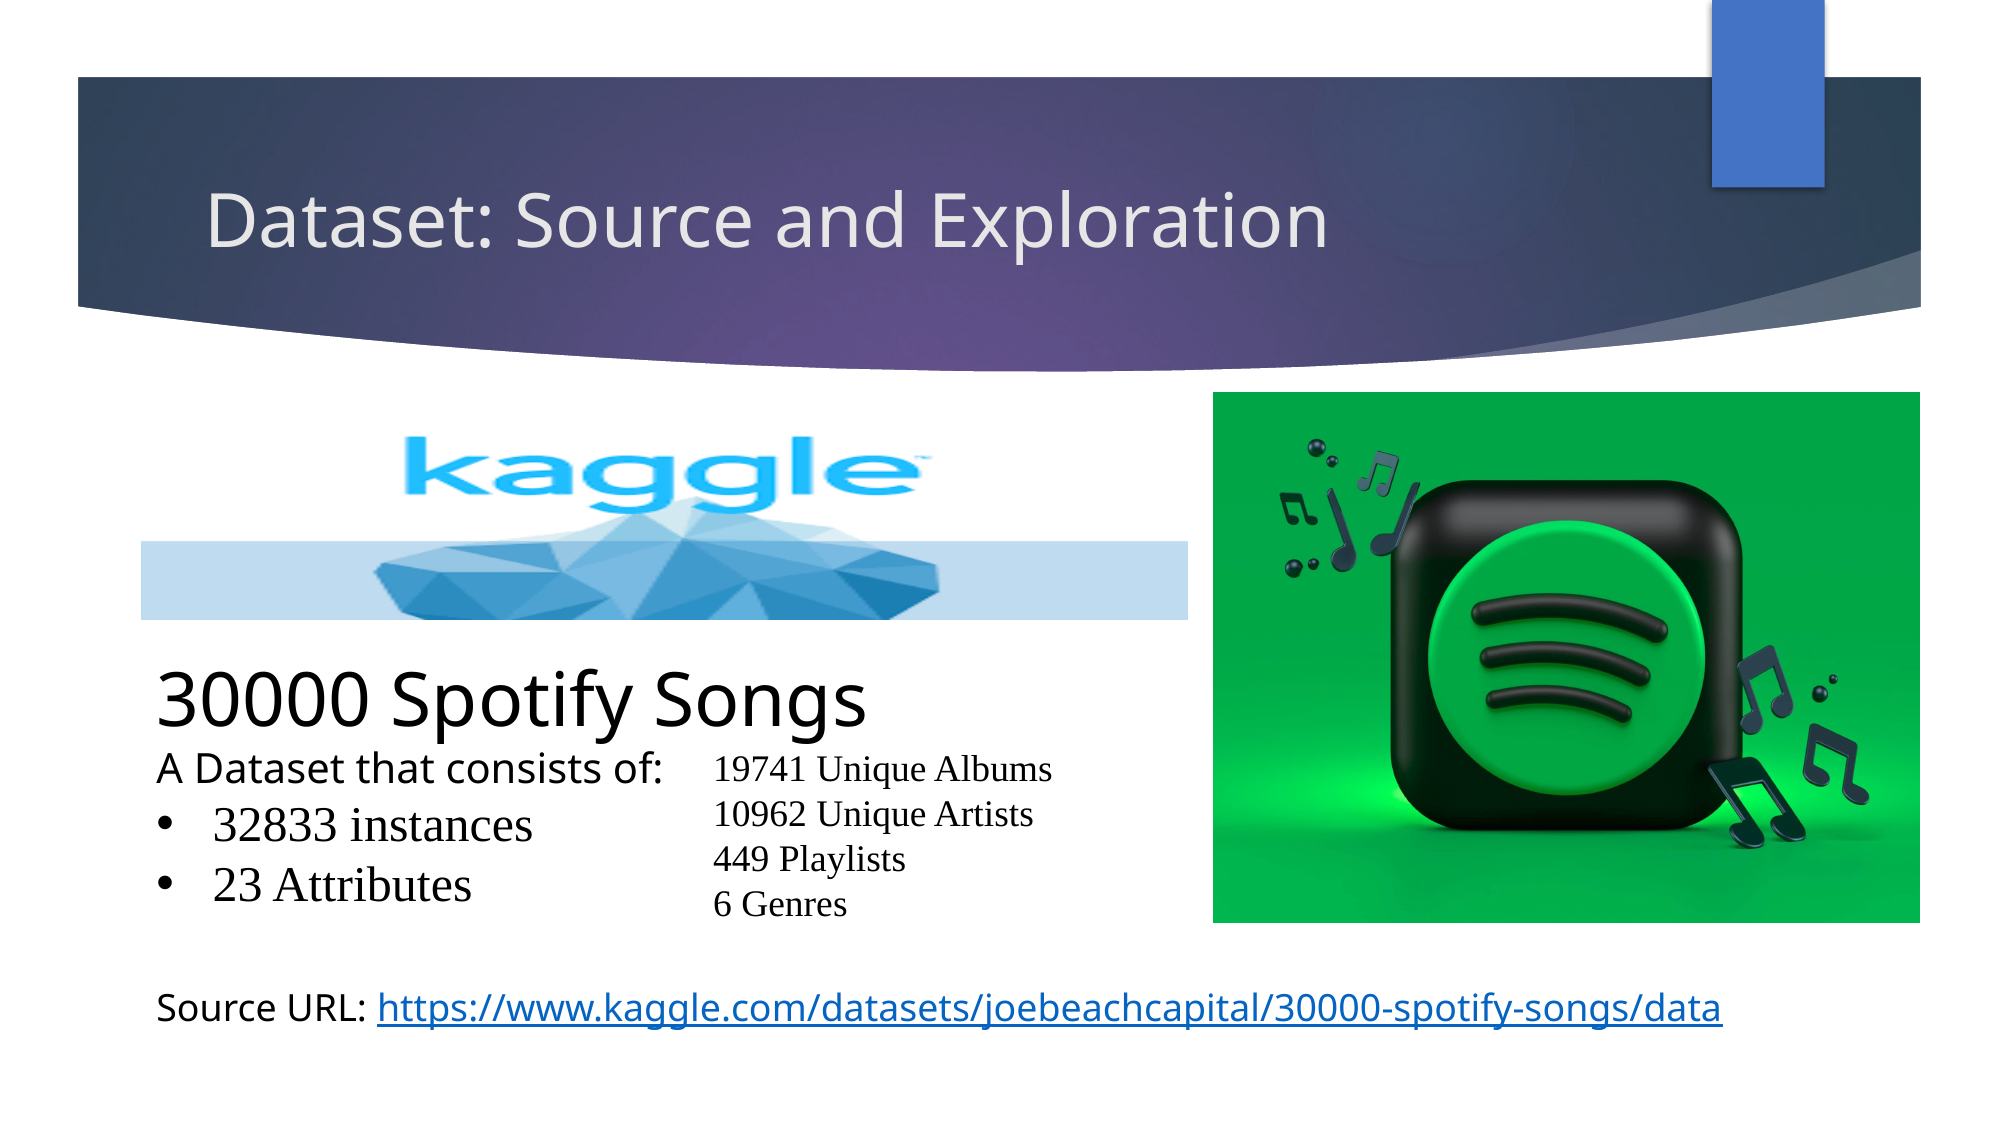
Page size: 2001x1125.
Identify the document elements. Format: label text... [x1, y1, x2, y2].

picture [1213, 392, 1921, 923]
text_box 30000 Spotify Songs A Dataset that consists of: 32833 instances 23 Attributes [141, 644, 1188, 920]
text_box Source URL: https://www.kaggle.com/datasets/joebeachcapital/30000-spotify-songs/data [141, 976, 1920, 1043]
title Dataset: Source and Exploration [189, 159, 1627, 276]
text_box 19741 Unique Albums 10962 Unique Artists 449 Playlists 6 Genres [698, 736, 1175, 932]
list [141, 392, 1188, 621]
